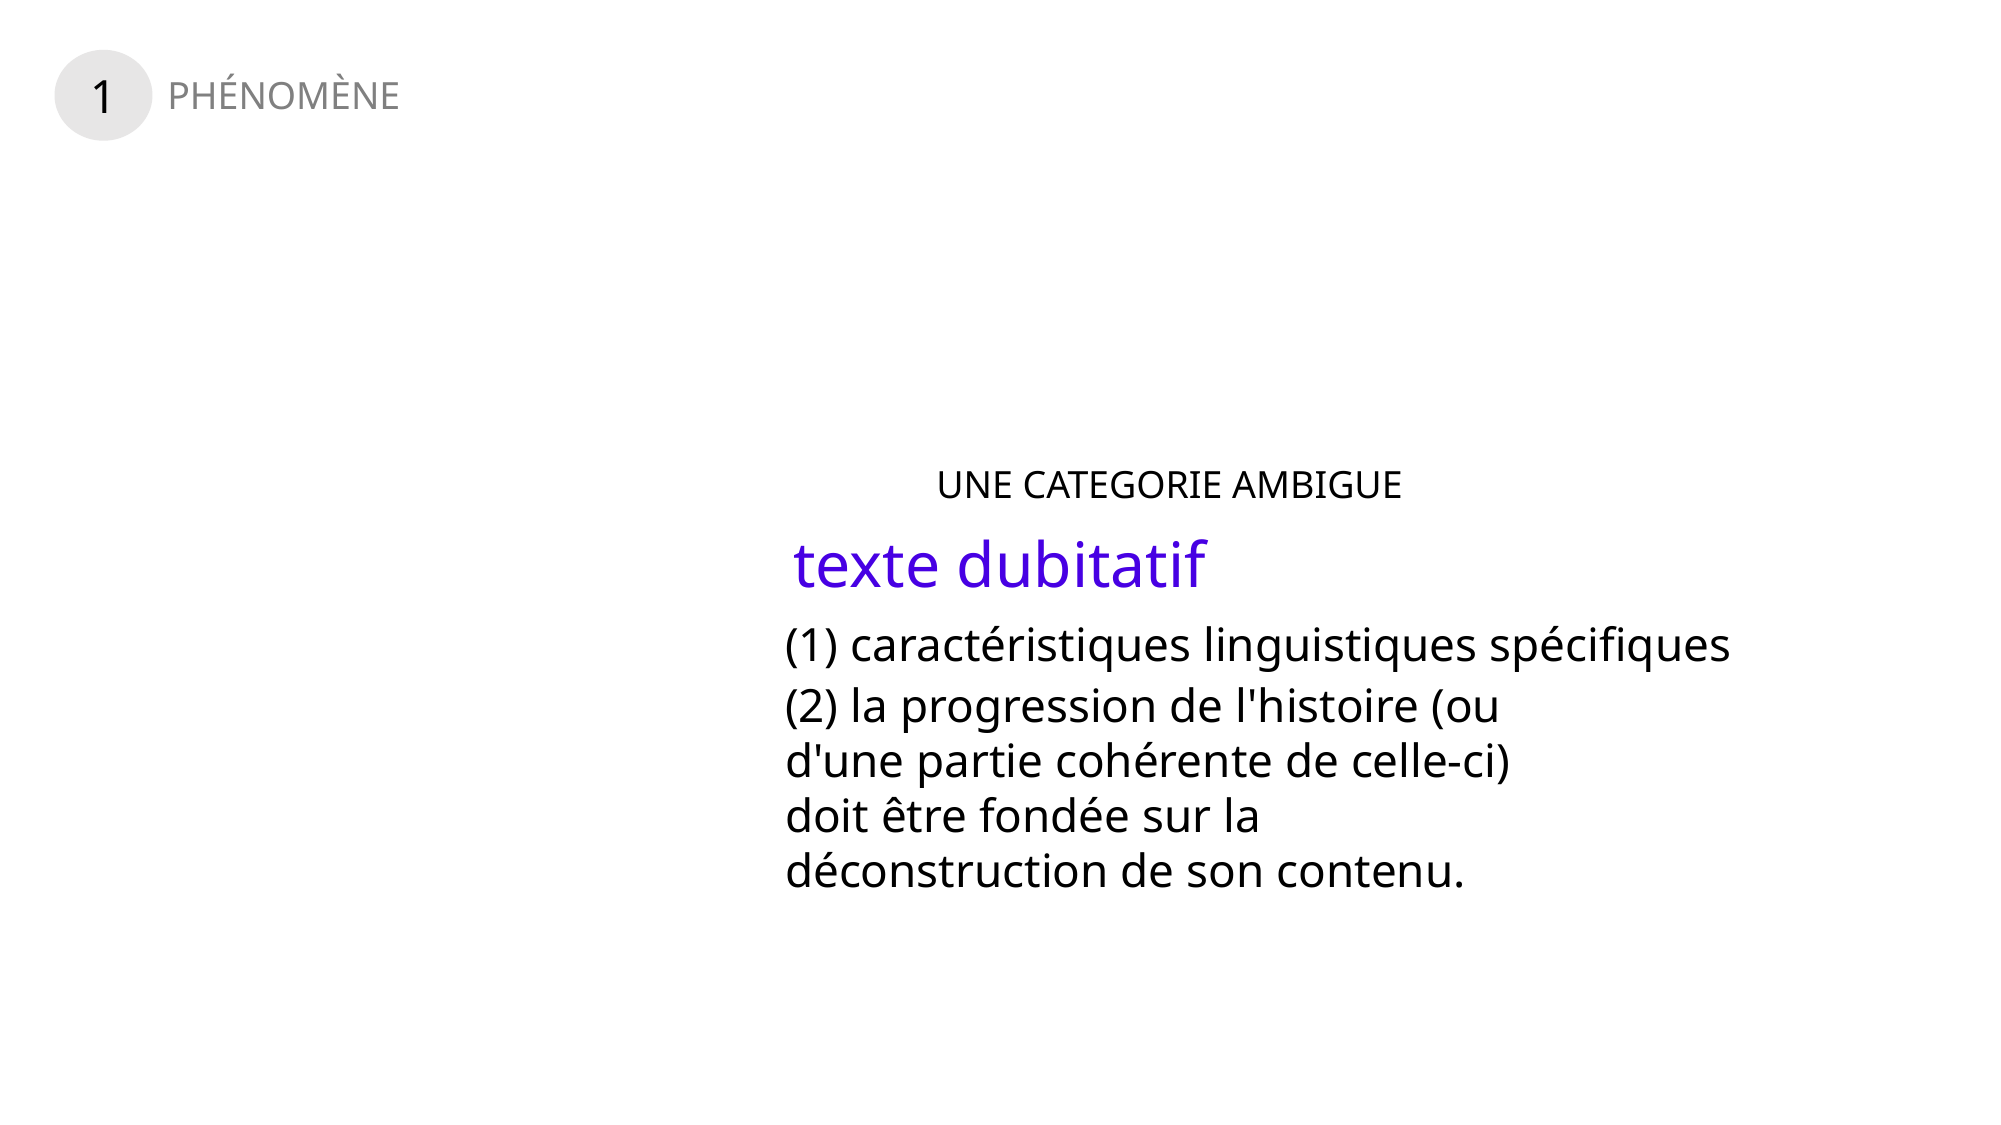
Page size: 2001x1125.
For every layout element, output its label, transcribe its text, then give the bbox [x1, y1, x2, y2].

text_box PHÉNOMÈNE [152, 64, 456, 125]
text_box (1) caractéristiques linguistiques spécifiques [770, 608, 1800, 679]
text_box 1 [53, 48, 152, 142]
text_box texte dubitatif [770, 517, 1230, 608]
text_box (2) la progression de l'histoire (ou d'une partie cohérente de celle-ci) doit être fondée sur la déconstruction de son contenu. [770, 669, 1550, 904]
text_box UNE CATEGORIE AMBIGUE [889, 454, 1450, 514]
